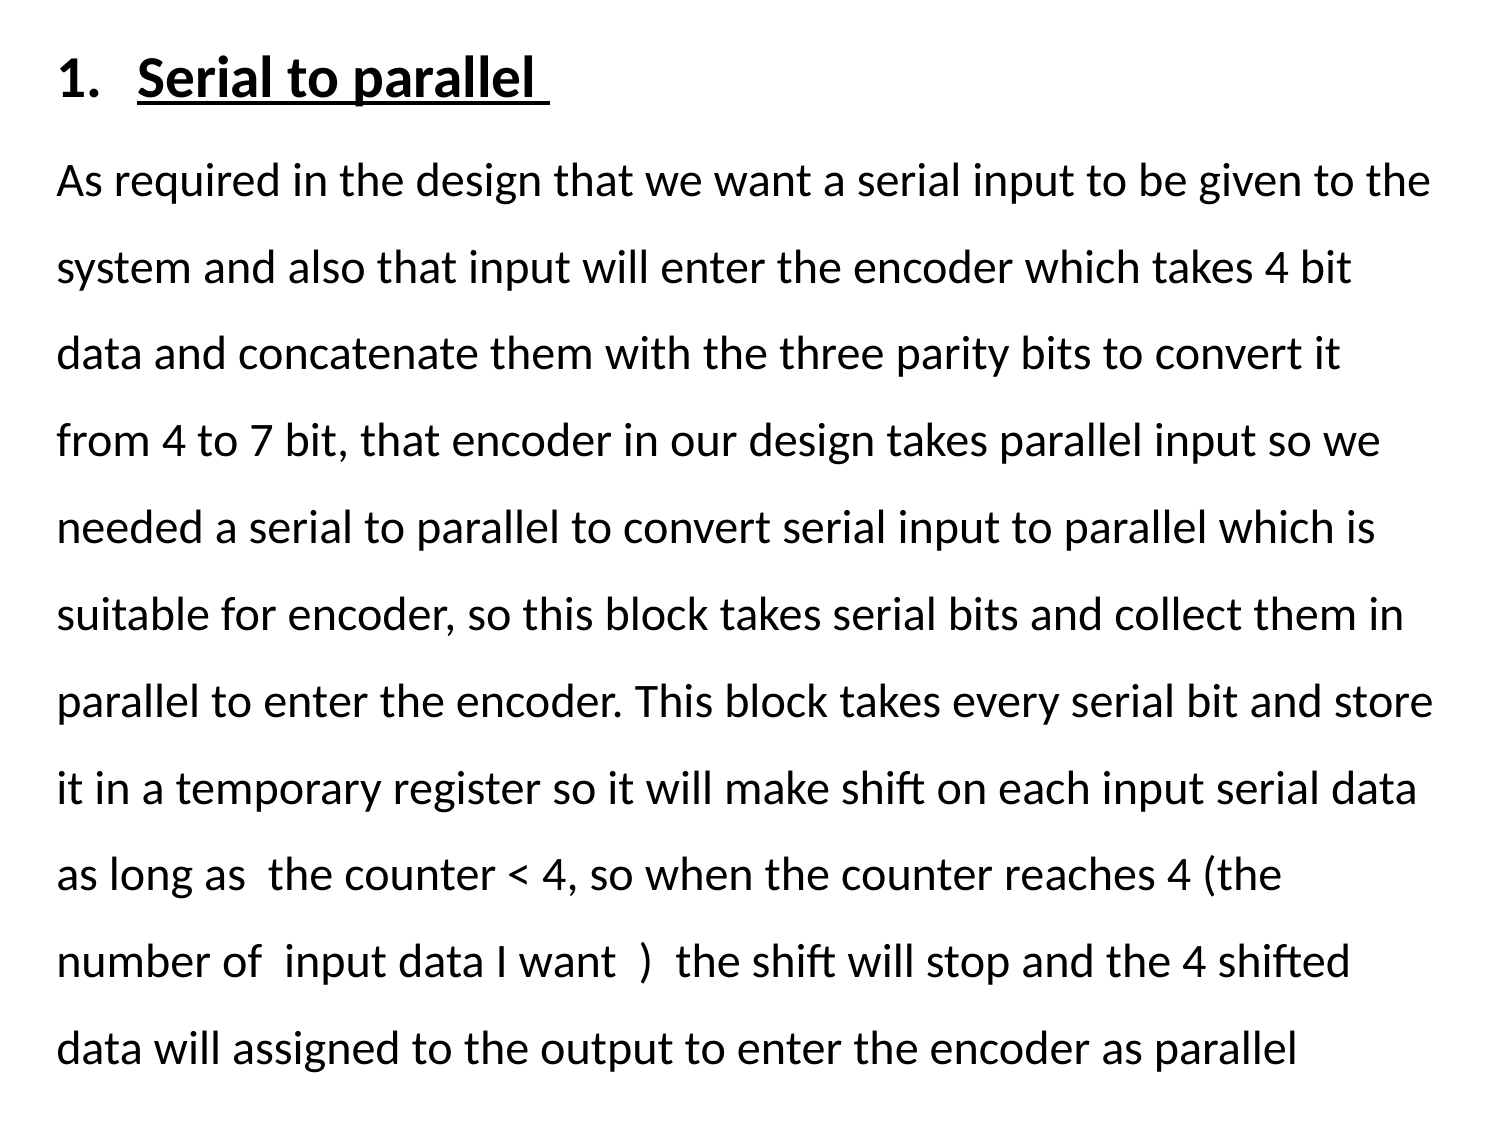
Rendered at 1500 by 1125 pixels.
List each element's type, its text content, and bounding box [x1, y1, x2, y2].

list Serial to parallel As required in the design that we want a serial input to be given to the system and also that input will enter the encoder which takes 4 bit data and concatenate them with the three parity bits to convert it from 4 to 7 bit, that encoder in our design takes parallel input so we needed a serial to parallel to convert serial input to parallel which is suitable for encoder, so this block takes serial bits and collect them in parallel to enter the encoder. This block takes every serial bit and store it in a temporary register so it will make shift on each input serial data as long as the counter < 4, so when the counter reaches 4 (the number of input data I want ) the shift will stop and the 4 shifted data will assigned to the output to enter the encoder as parallel [41, 30, 1459, 1094]
